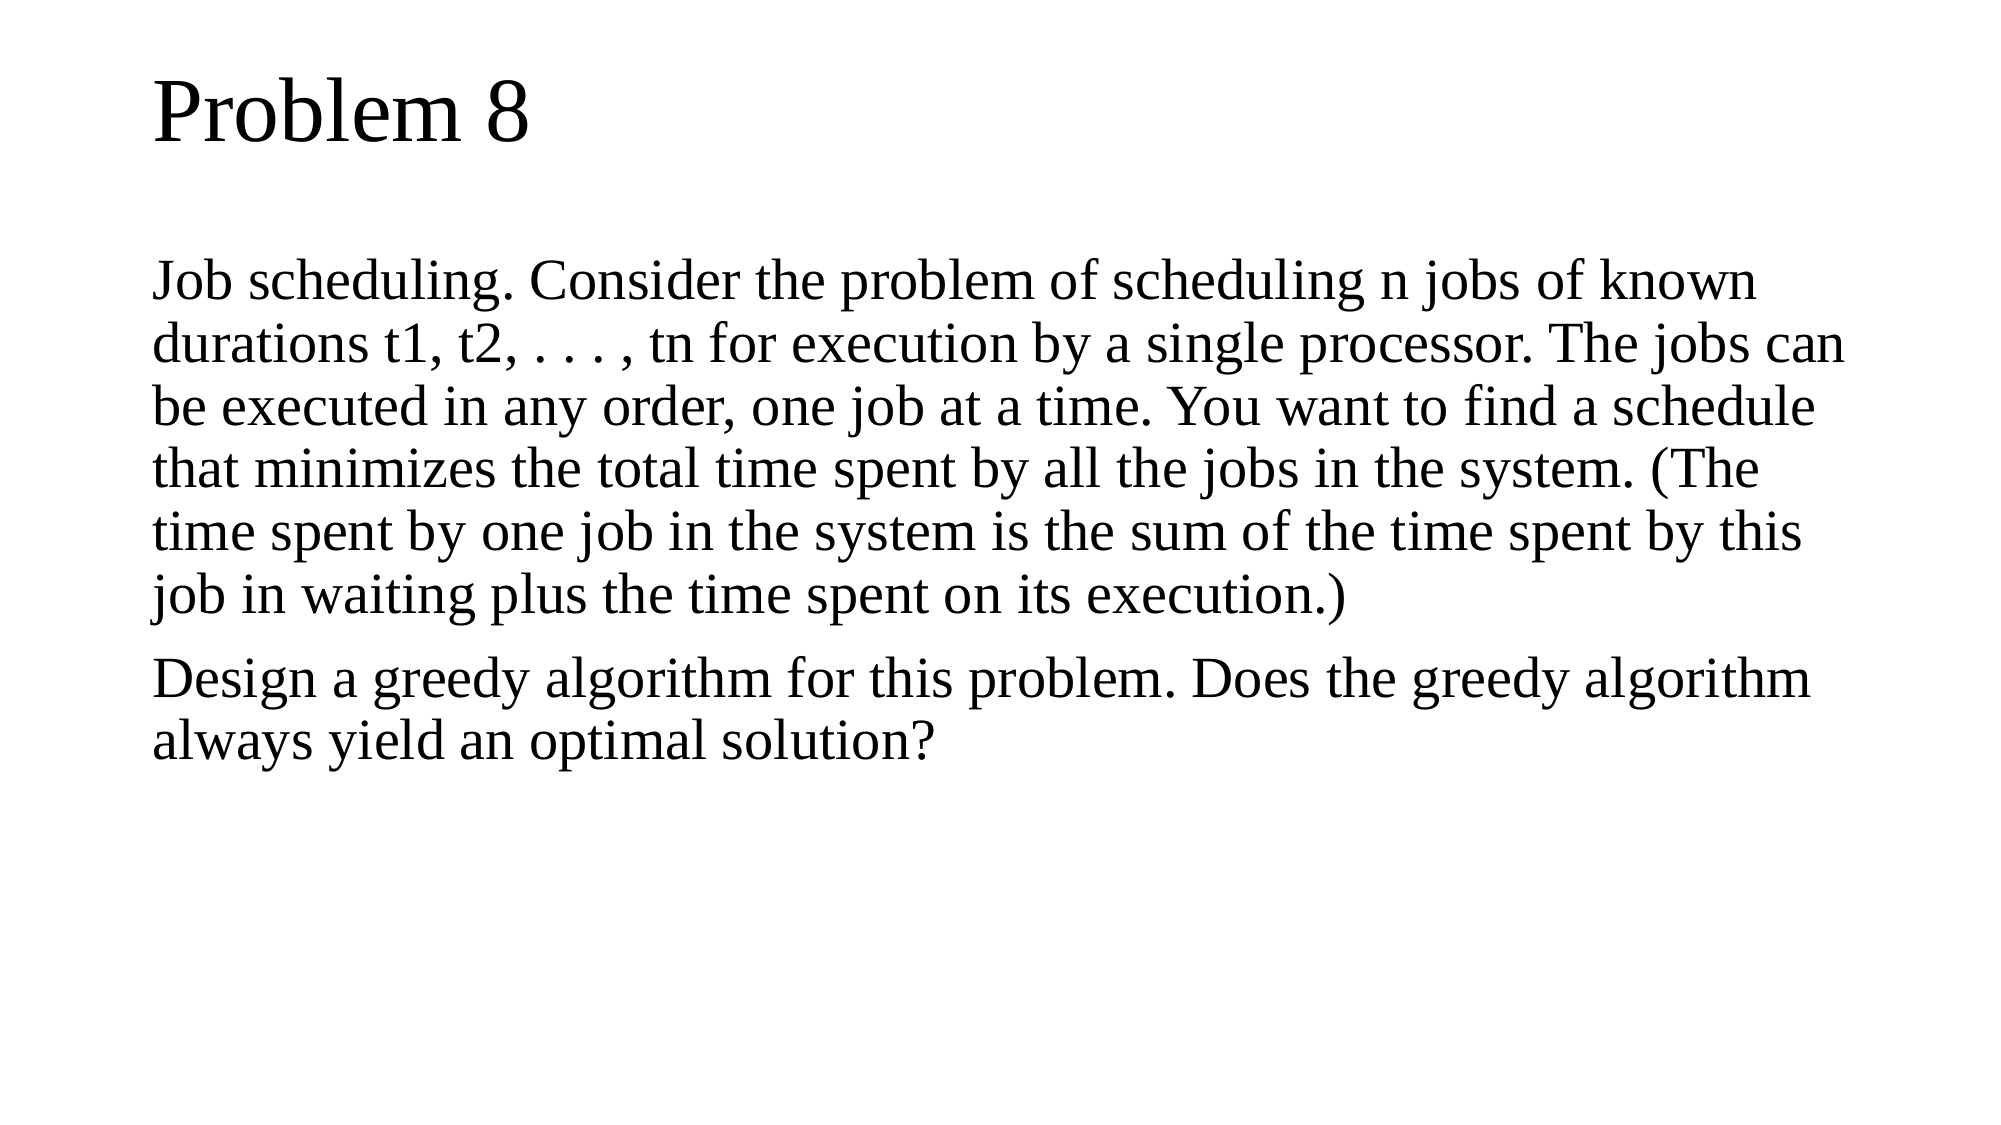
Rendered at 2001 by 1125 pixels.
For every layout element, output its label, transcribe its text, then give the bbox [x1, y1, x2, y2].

list Job scheduling. Consider the problem of scheduling n jobs of known durations t1, t2, . . . , tn for execution by a single processor. The jobs can be executed in any order, one job at a time. You want to find a schedule that minimizes the total time spent by all the jobs in the system. (The time spent by one job in the system is the sum of the time spent by this job in waiting plus the time spent on its execution.) Design a greedy algorithm for this problem. Does the greedy algorithm always yield an optimal solution? [137, 241, 1863, 1014]
title Problem 8 [137, 3, 1863, 221]
